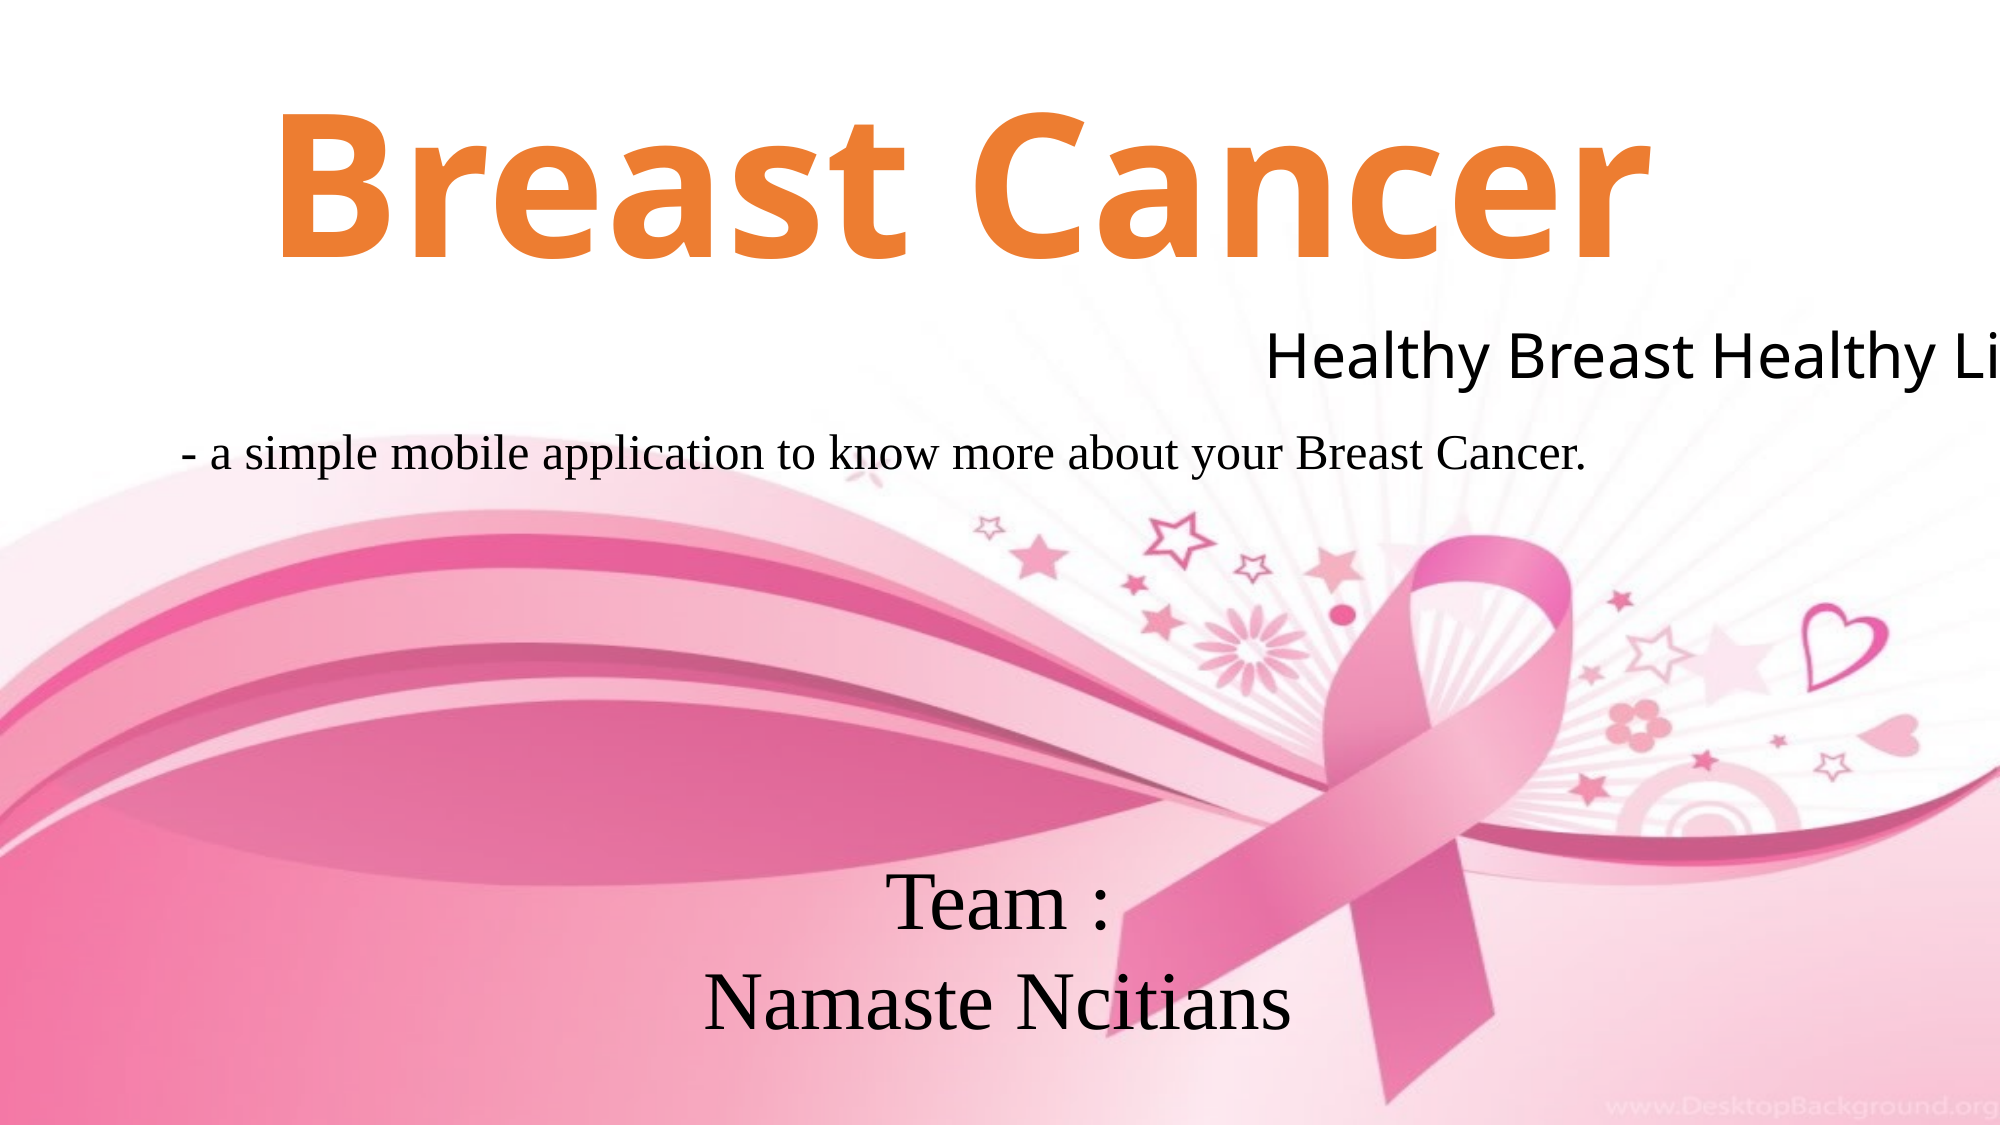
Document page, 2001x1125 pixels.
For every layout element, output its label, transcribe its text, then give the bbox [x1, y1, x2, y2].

title Breast Cancer [236, 29, 1737, 309]
text_box Team : Namaste Ncitians [326, 838, 1672, 1054]
text_box Healthy Breast Healthy Life [1249, 308, 2000, 398]
subtitle - a simple mobile application to know more about your Breast Cancer. [134, 418, 1635, 513]
